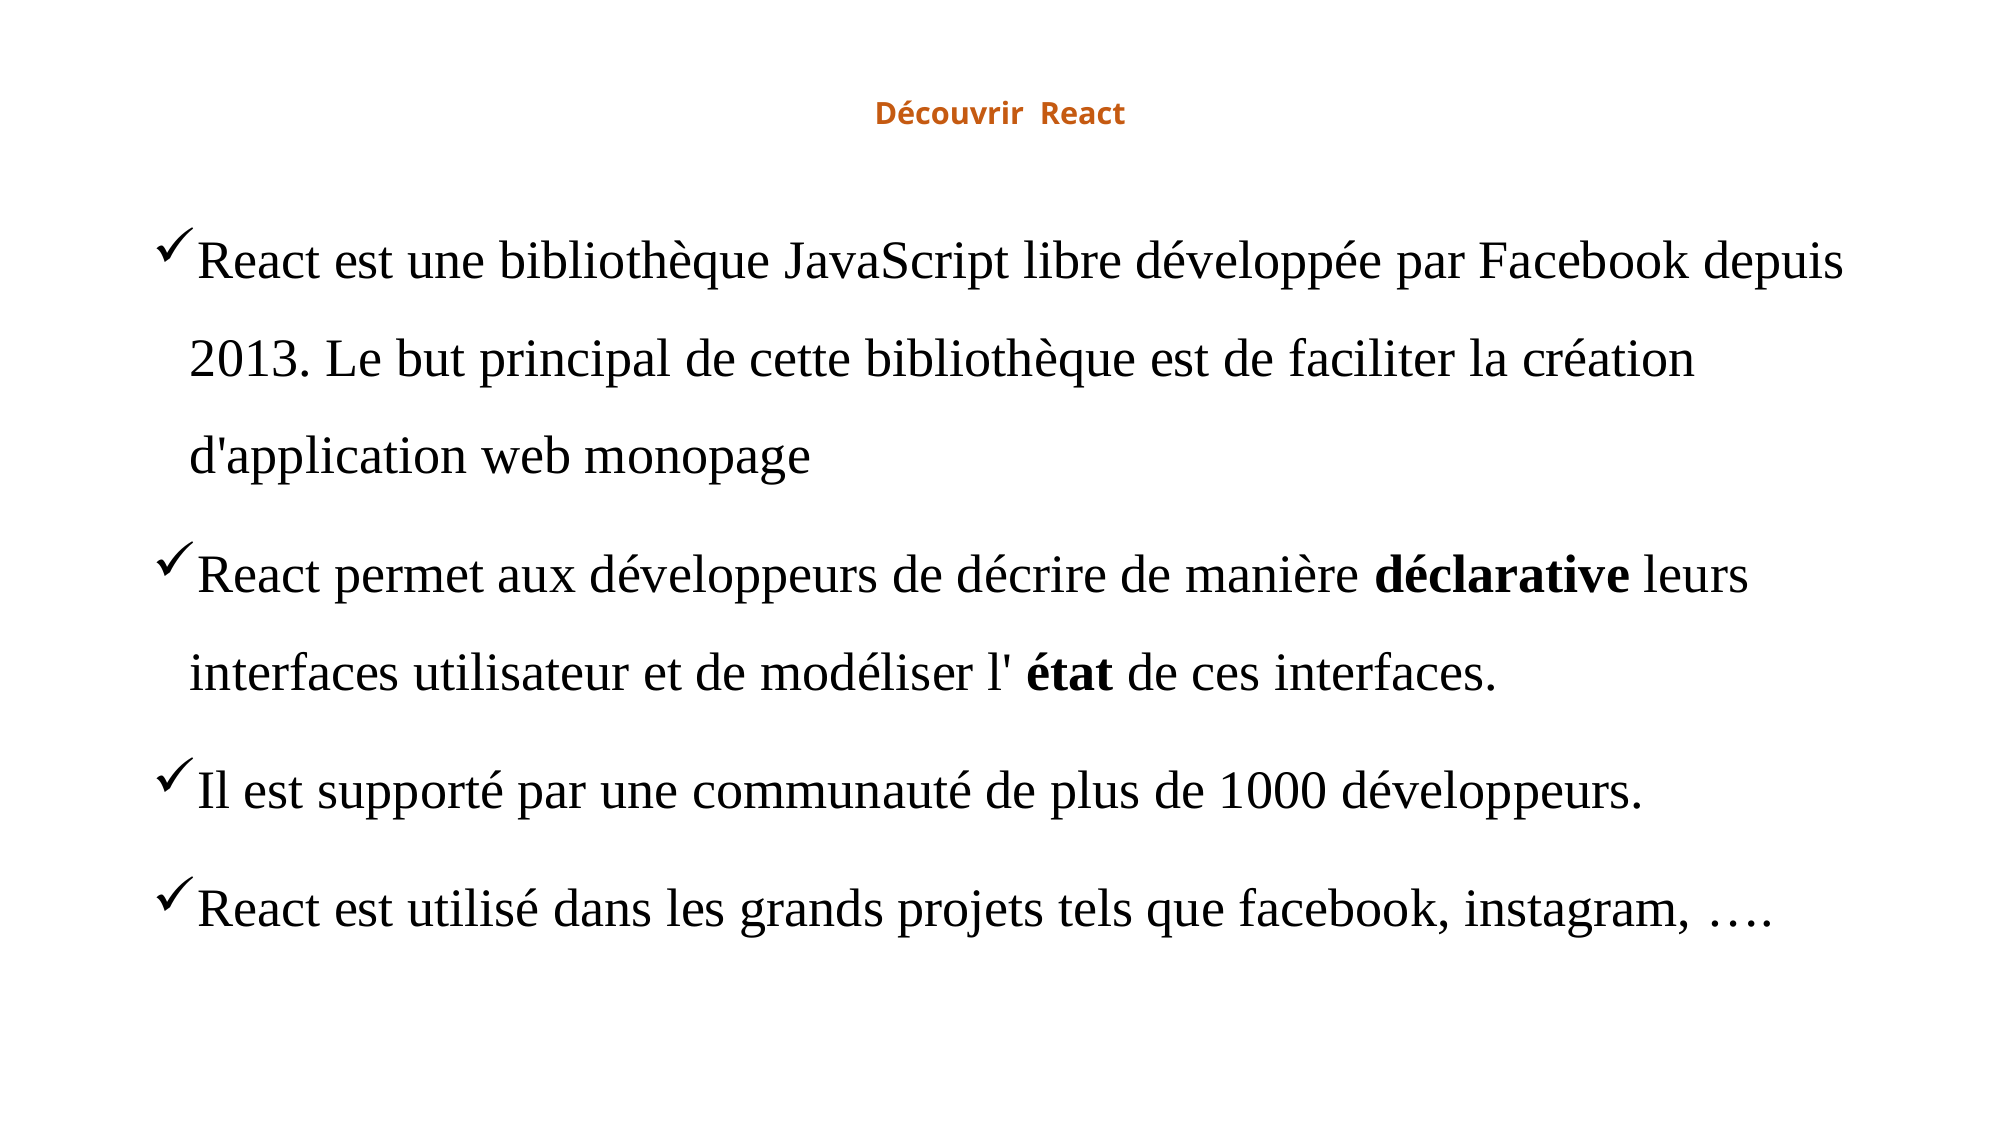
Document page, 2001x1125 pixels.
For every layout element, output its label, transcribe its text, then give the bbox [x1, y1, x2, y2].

title Découvrir React [137, 59, 1863, 174]
list React est une bibliothèque JavaScript libre développée par Facebook depuis 2013. Le but principal de cette bibliothèque est de faciliter la création d'application web monopage React permet aux développeurs de décrire de manière déclarative leurs interfaces utilisateur et de modéliser l' état de ces interfaces. Il est supporté par une communauté de plus de 1000 développeurs. React est utilisé dans les grands projets tels que facebook, instagram, …. [137, 184, 1863, 1014]
